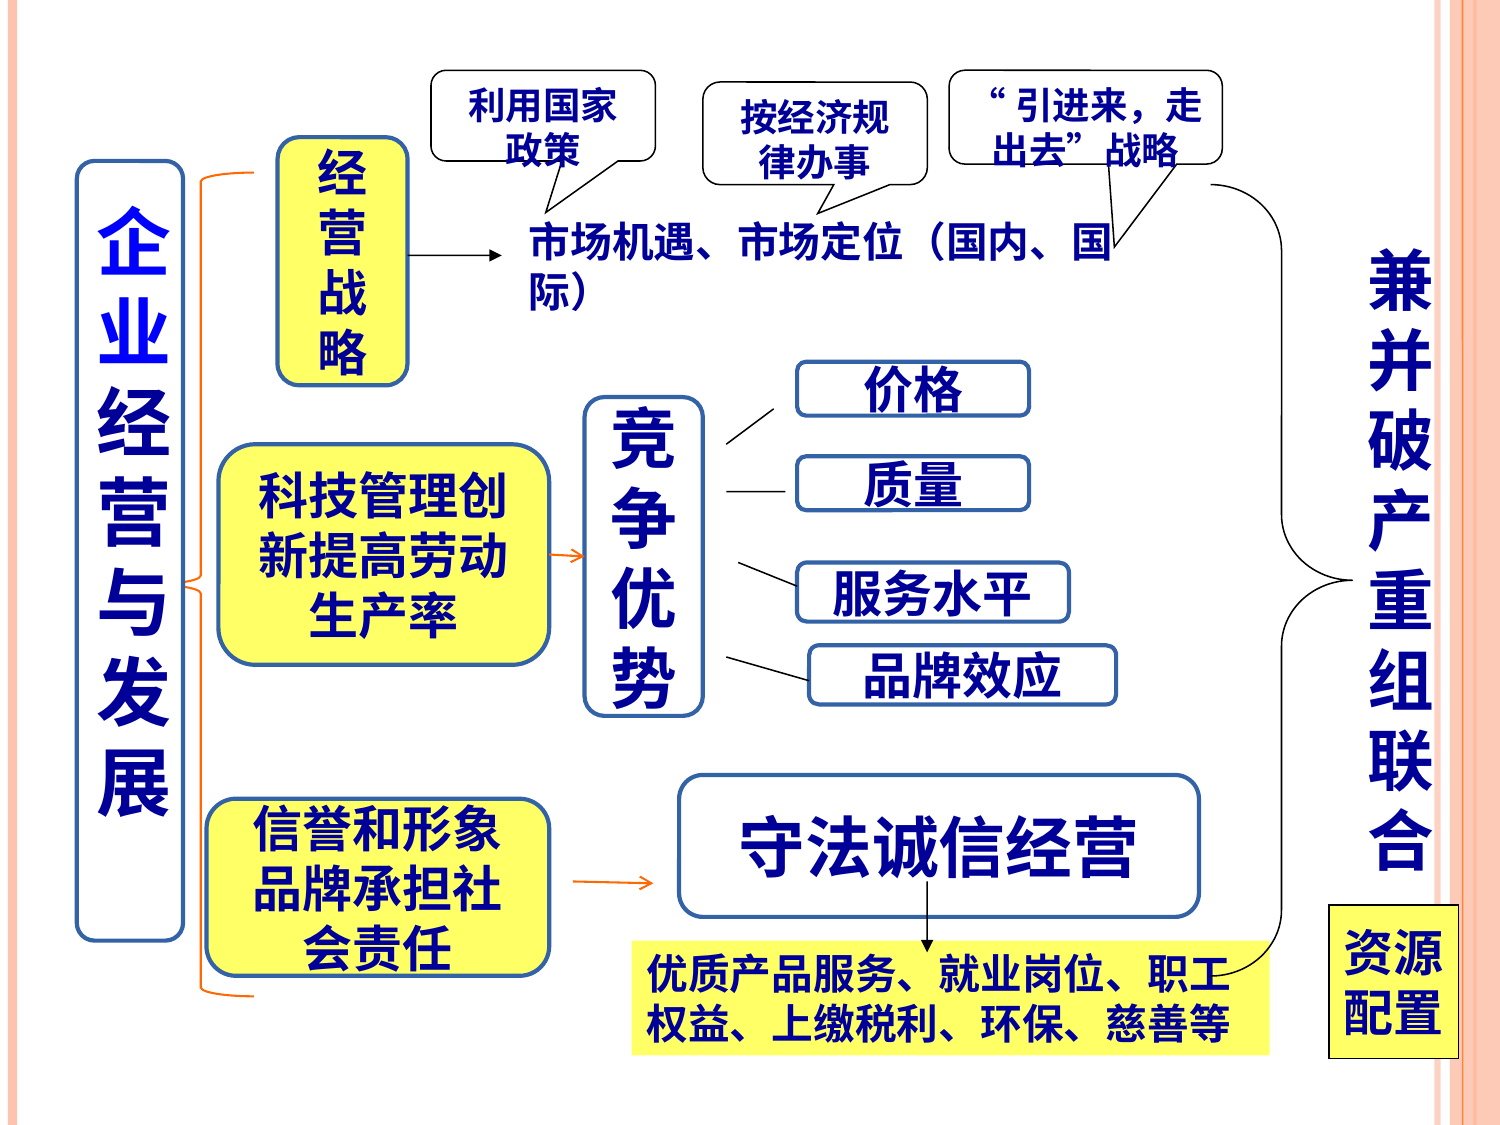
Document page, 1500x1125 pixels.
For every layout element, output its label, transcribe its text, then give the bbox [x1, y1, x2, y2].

text_box 按经济规律办事 [702, 84, 928, 214]
text_box 竞争优势 [584, 397, 703, 716]
text_box 科技管理创新提高劳动生产率 [254, 444, 550, 665]
picture [324, 715, 331, 947]
text_box 质量 [797, 456, 1030, 511]
text_box 经营战略 [277, 137, 408, 386]
text_box 价格 [797, 361, 1030, 416]
text_box 守法诚信经营 [679, 774, 1199, 917]
text_box [23, 0, 1249, 84]
text_box 企业经营与发展 [76, 160, 184, 941]
text_box 服务水平 [797, 562, 1069, 622]
text_box 兼并破产重组联合 [1352, 231, 1459, 887]
text_box 市场机遇、市场定位（国内、国际） [513, 207, 1187, 323]
text_box 优质产品服务、就业岗位、职工权益、上缴税利、环保、慈善等 [631, 940, 1270, 1056]
text_box [407, 249, 502, 262]
text_box 资源 配置 [1328, 904, 1459, 1059]
text_box [1210, 184, 1352, 977]
text_box [184, 172, 254, 997]
text_box [920, 881, 934, 953]
text_box 利用国家政策 [430, 84, 656, 213]
text_box 品牌效应 [809, 645, 1117, 705]
text_box “引进来，走出去”战略 [949, 84, 1223, 248]
text_box 信誉和形象品牌承担社会责任 [206, 798, 550, 976]
